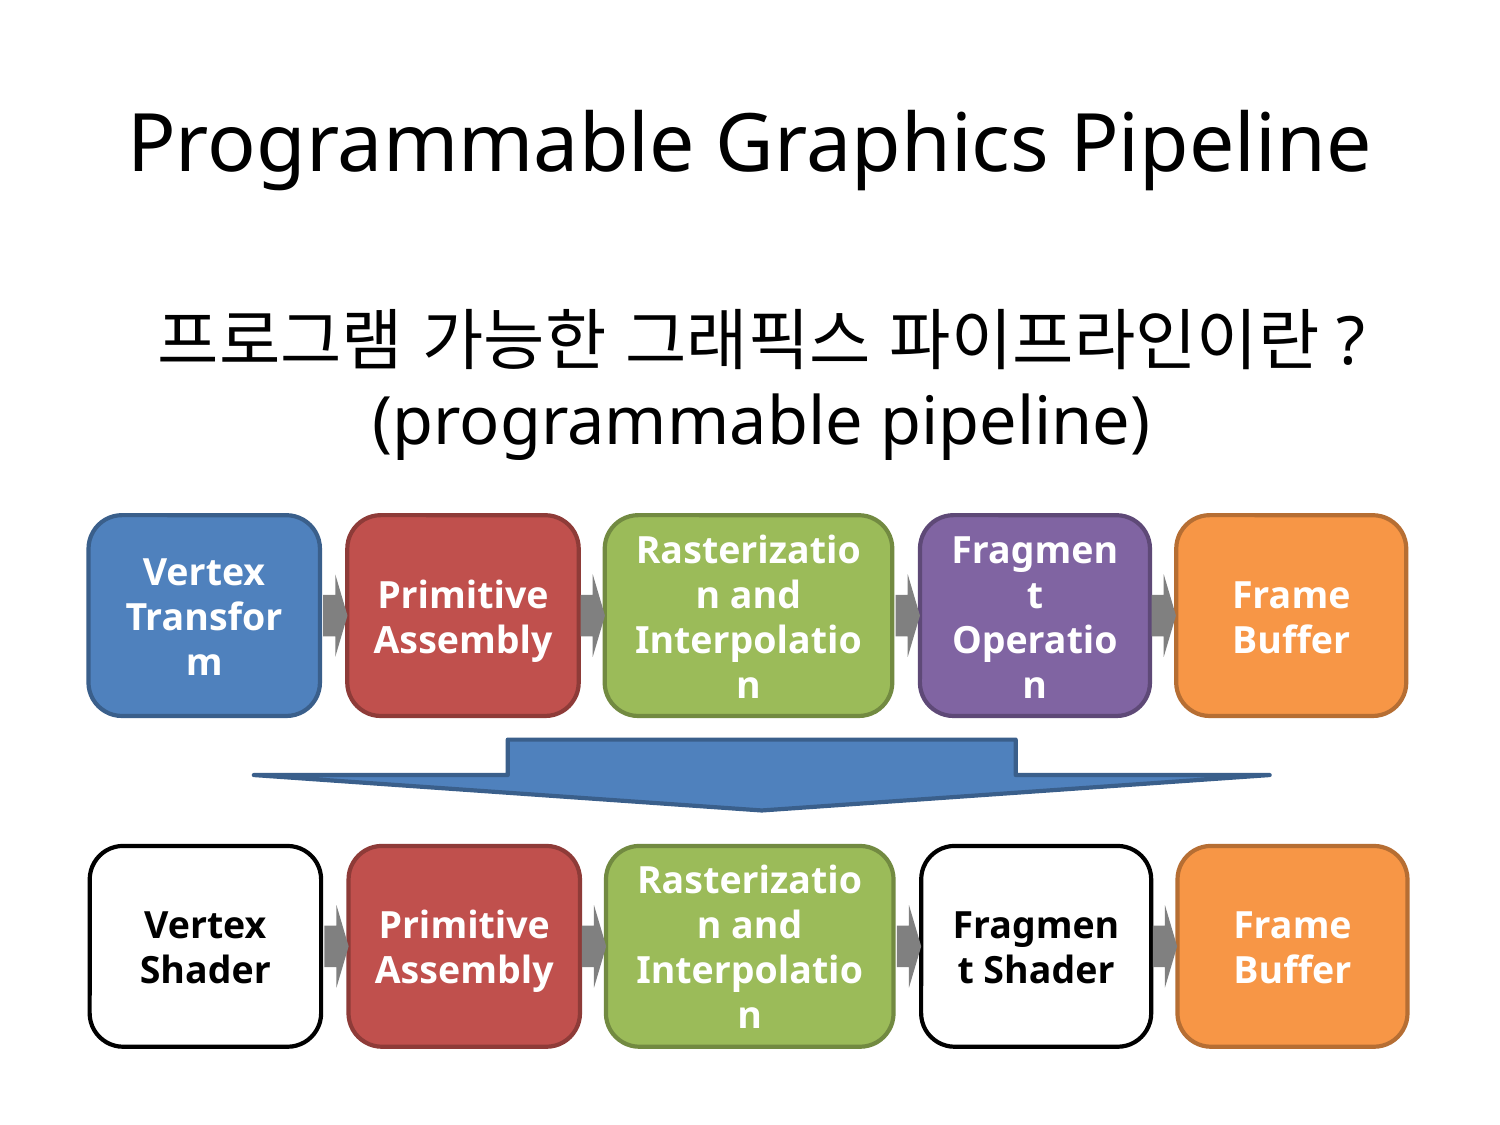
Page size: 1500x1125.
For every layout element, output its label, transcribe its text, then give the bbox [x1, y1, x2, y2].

text_box 프로그램 가능한 그래픽스 파이프라인이란? (programmable pipeline) [41, 290, 1483, 466]
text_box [89, 845, 1408, 1047]
title Programmable Graphics Pipeline [75, 45, 1425, 233]
text_box [251, 737, 1272, 813]
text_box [88, 514, 1407, 717]
